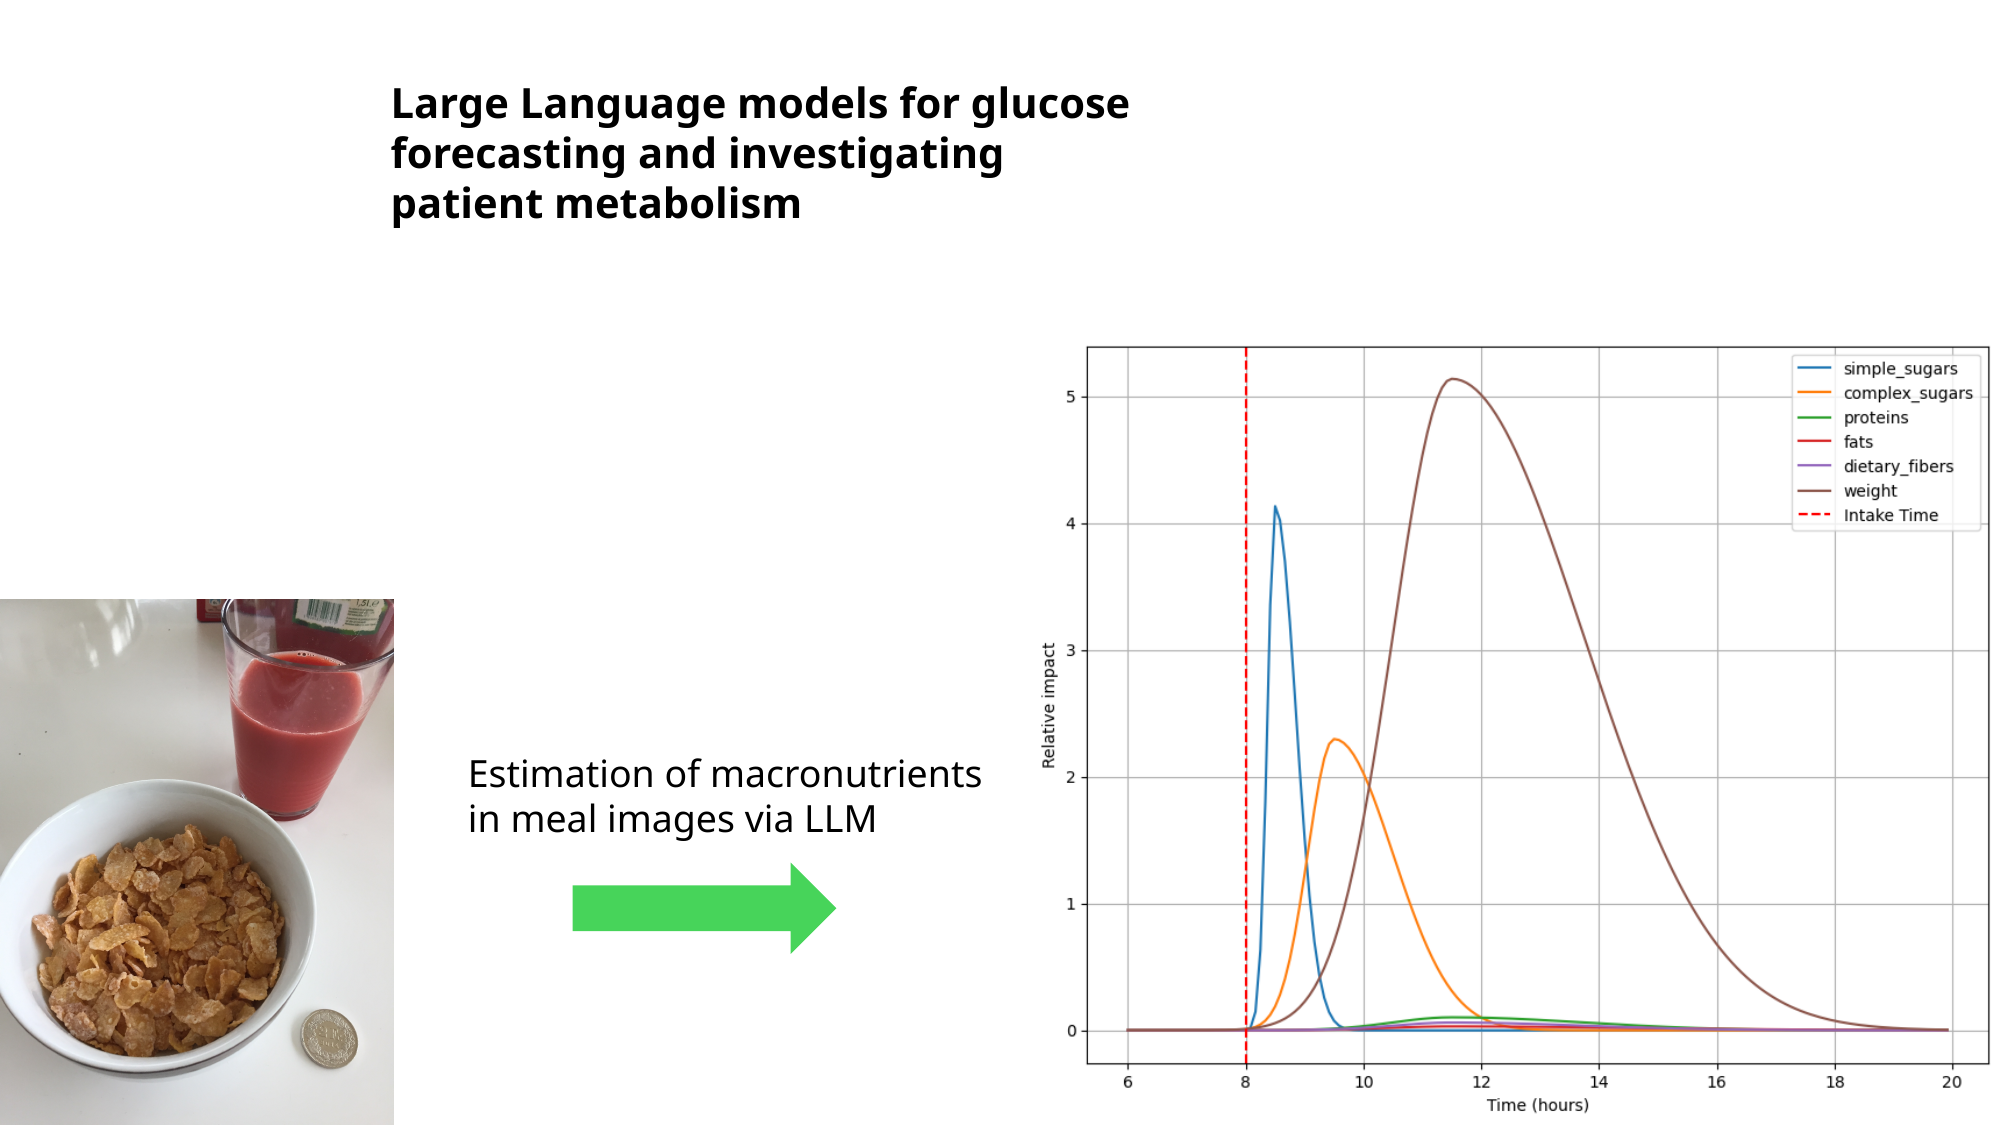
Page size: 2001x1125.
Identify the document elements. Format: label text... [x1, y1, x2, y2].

text_box [571, 858, 839, 958]
text_box Large Language models for glucose forecasting and investigating patient metabolism [375, 68, 1150, 234]
text_box Estimation of macronutrients in meal images via LLM [453, 742, 1016, 847]
picture [0, 599, 395, 1125]
picture [1030, 335, 2000, 1125]
